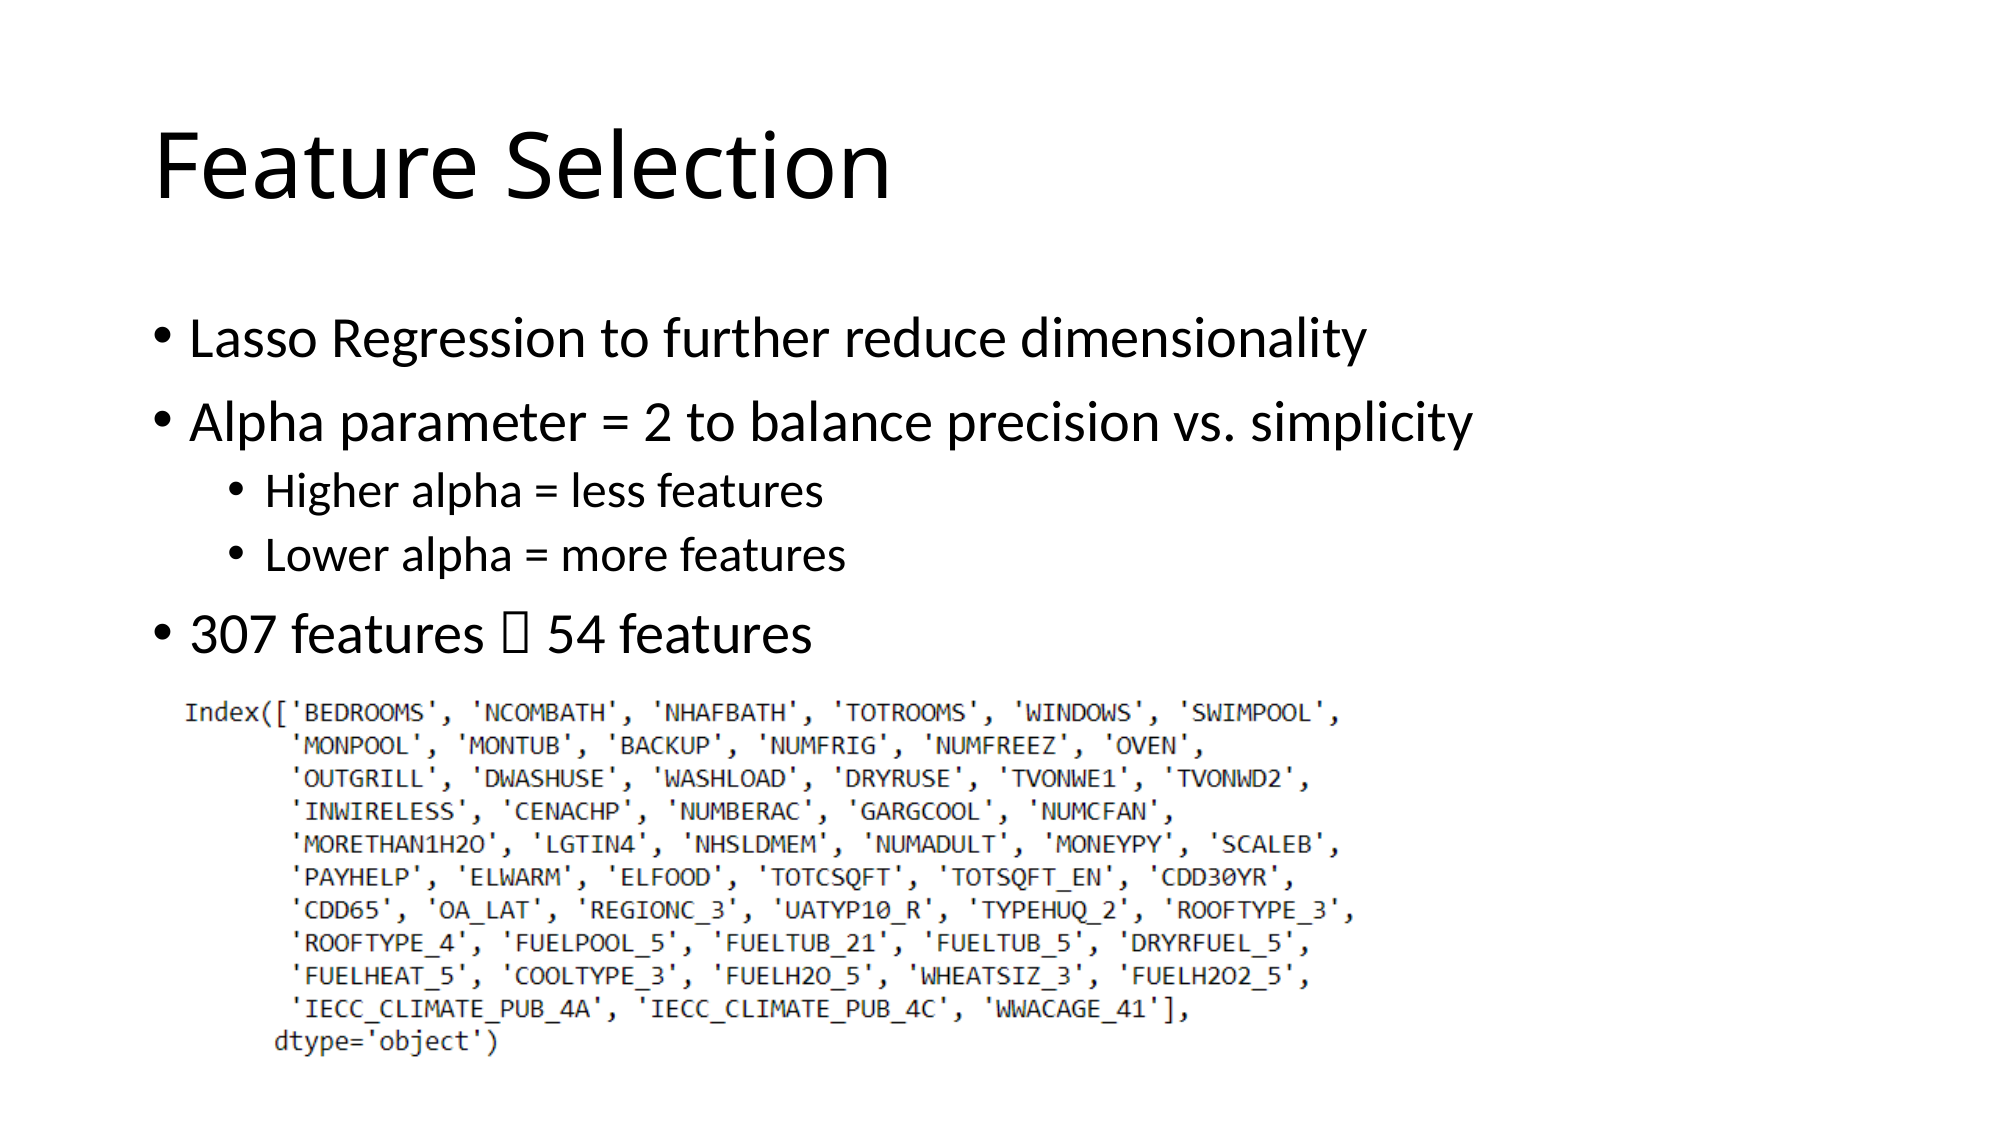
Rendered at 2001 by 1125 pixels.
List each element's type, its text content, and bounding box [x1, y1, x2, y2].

title Feature Selection [137, 59, 1863, 278]
picture [171, 690, 1367, 1066]
list Lasso Regression to further reduce dimensionality Alpha parameter = 2 to balance precision vs. simplicity Higher alpha = less features Lower alpha = more features 307 features  54 features [137, 299, 1863, 1014]
